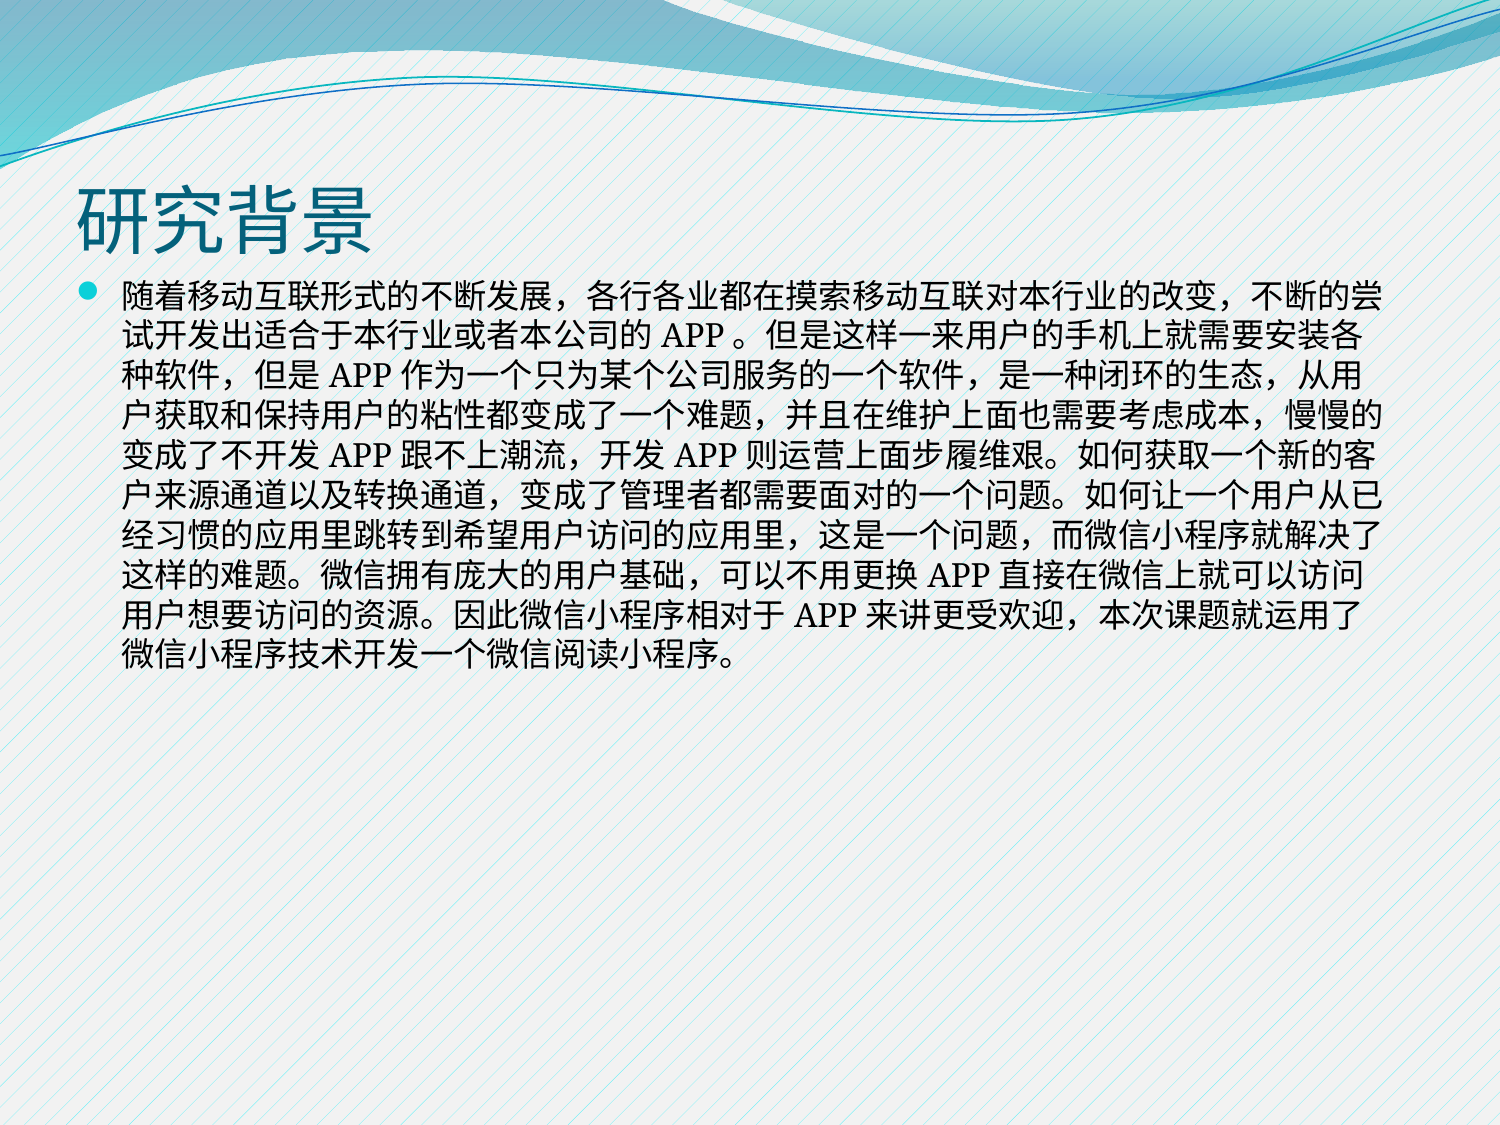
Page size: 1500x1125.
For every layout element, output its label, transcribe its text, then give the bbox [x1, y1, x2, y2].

title 研究背景 [75, 166, 1425, 354]
list 随着移动互联形式的不断发展，各行各业都在摸索移动互联对本行业的改变，不断的尝试开发出适合于本行业或者本公司的APP。但是这样一来用户的手机上就需要安装各种软件，但是APP作为一个只为某个公司服务的一个软件，是一种闭环的生态，从用户获取和保持用户的粘性都变成了一个难题，并且在维护上面也需要考虑成本，慢慢的变成了不开发APP跟不上潮流，开发APP则运营上面步履维艰。如何获取一个新的客户来源通道以及转换通道，变成了管理者都需要面对的一个问题。如何让一个用户从已经习惯的应用里跳转到希望用户访问的应用里，这是一个问题，而微信小程序就解决了这样的难题。微信拥有庞大的用户基础，可以不用更换APP直接在微信上就可以访问用户想要访问的资源。因此微信小程序相对于APP来讲更受欢迎，本次课题就运用了微信小程序技术开发一个微信阅读小程序。 [61, 267, 1412, 988]
